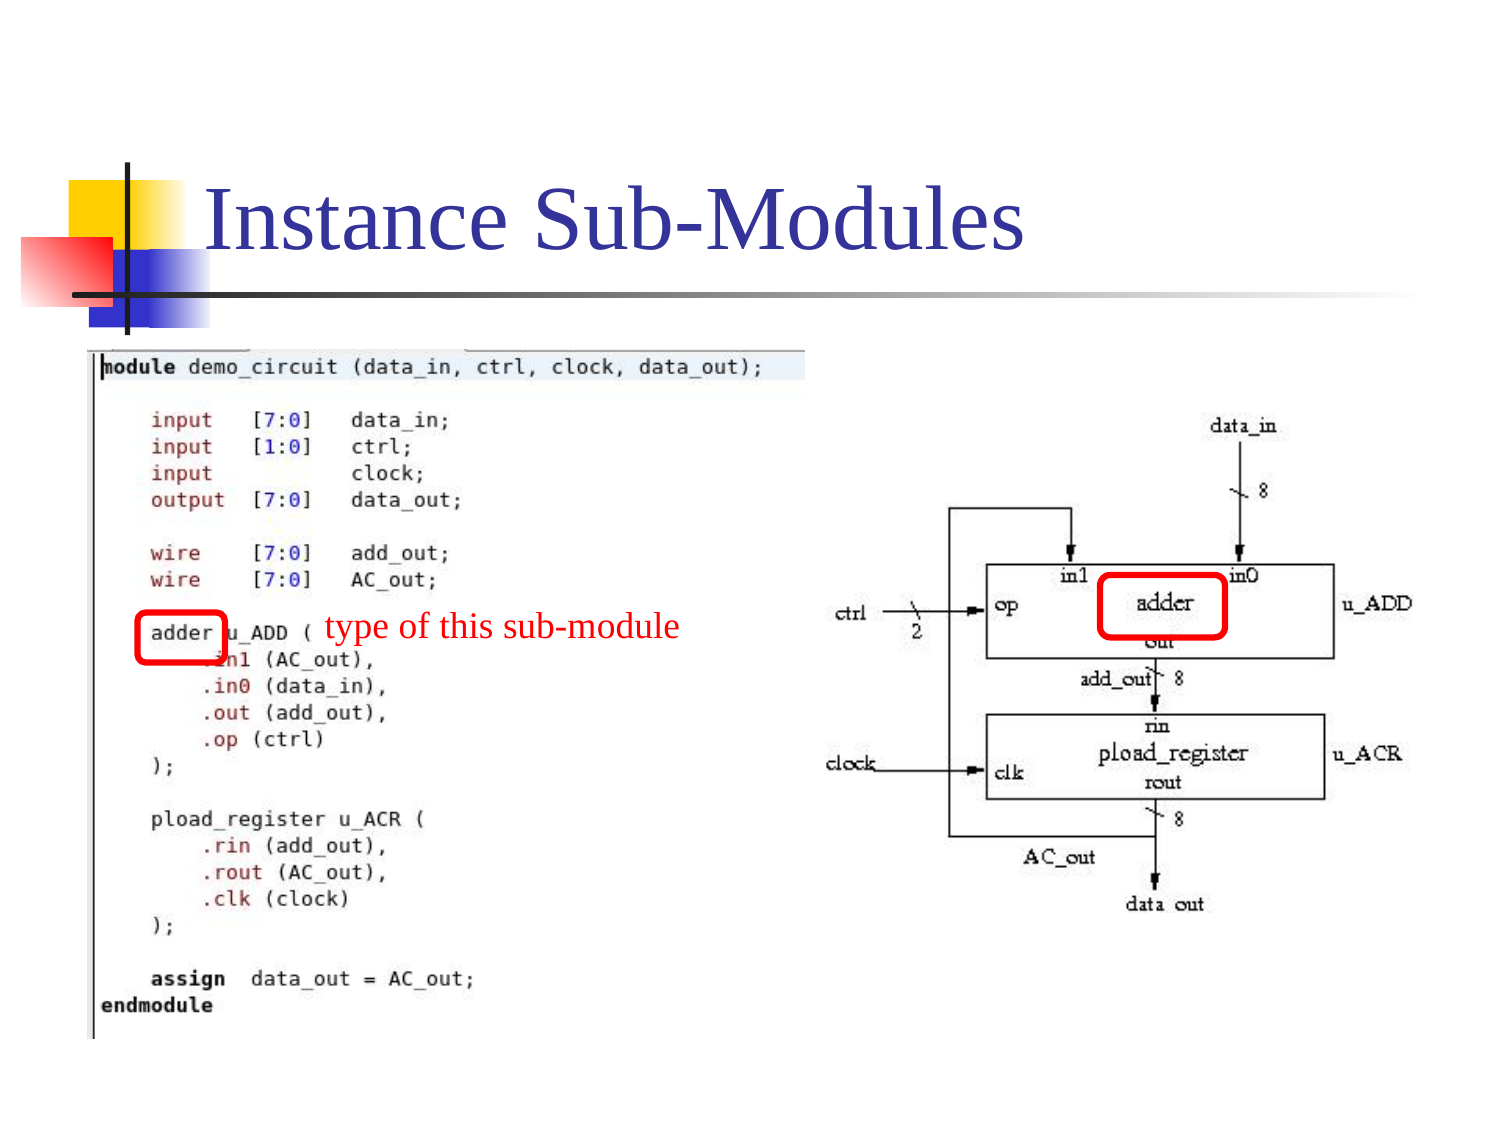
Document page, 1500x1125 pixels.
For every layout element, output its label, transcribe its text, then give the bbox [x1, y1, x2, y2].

picture [824, 412, 1414, 914]
picture [87, 349, 805, 1040]
title Instance Sub-Modules [188, 35, 1468, 275]
